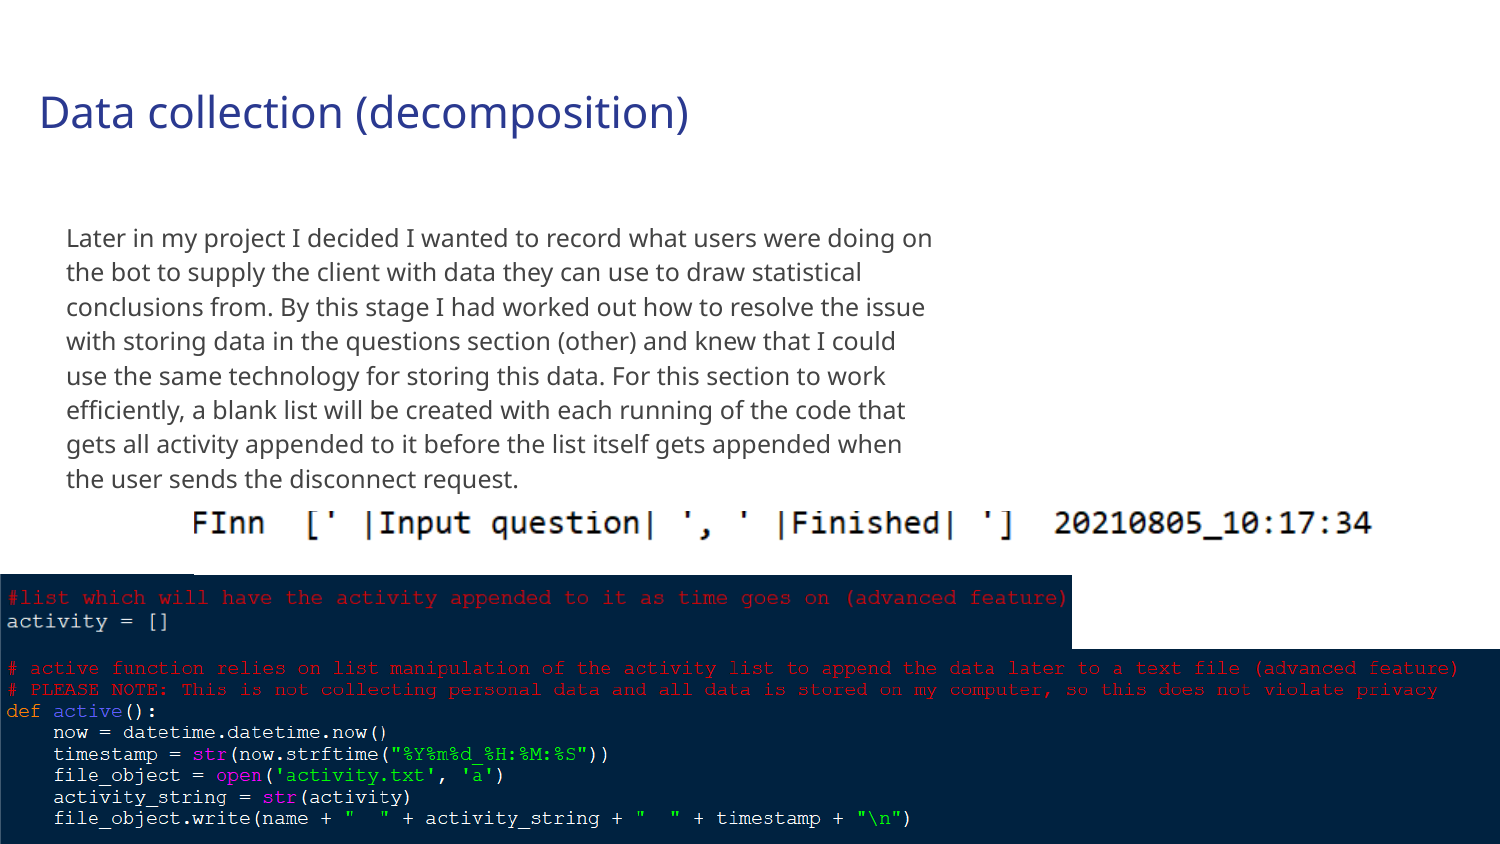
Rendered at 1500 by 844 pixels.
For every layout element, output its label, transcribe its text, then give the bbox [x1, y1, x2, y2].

title Data collection (decomposition) [23, 28, 706, 153]
list Later in my project I decided I wanted to record what users were doing on the bot to supply the client with data they can use to draw statistical conclusions from. By this stage I had worked out how to resolve the issue with storing data in the questions section (other) and knew that I could use the same technology for storing this data. For this section to work efficiently, a blank list will be created with each running of the code that gets all activity appended to it before the list itself gets appended when the user sends the disconnect request. [51, 202, 958, 524]
picture [0, 511, 1500, 844]
